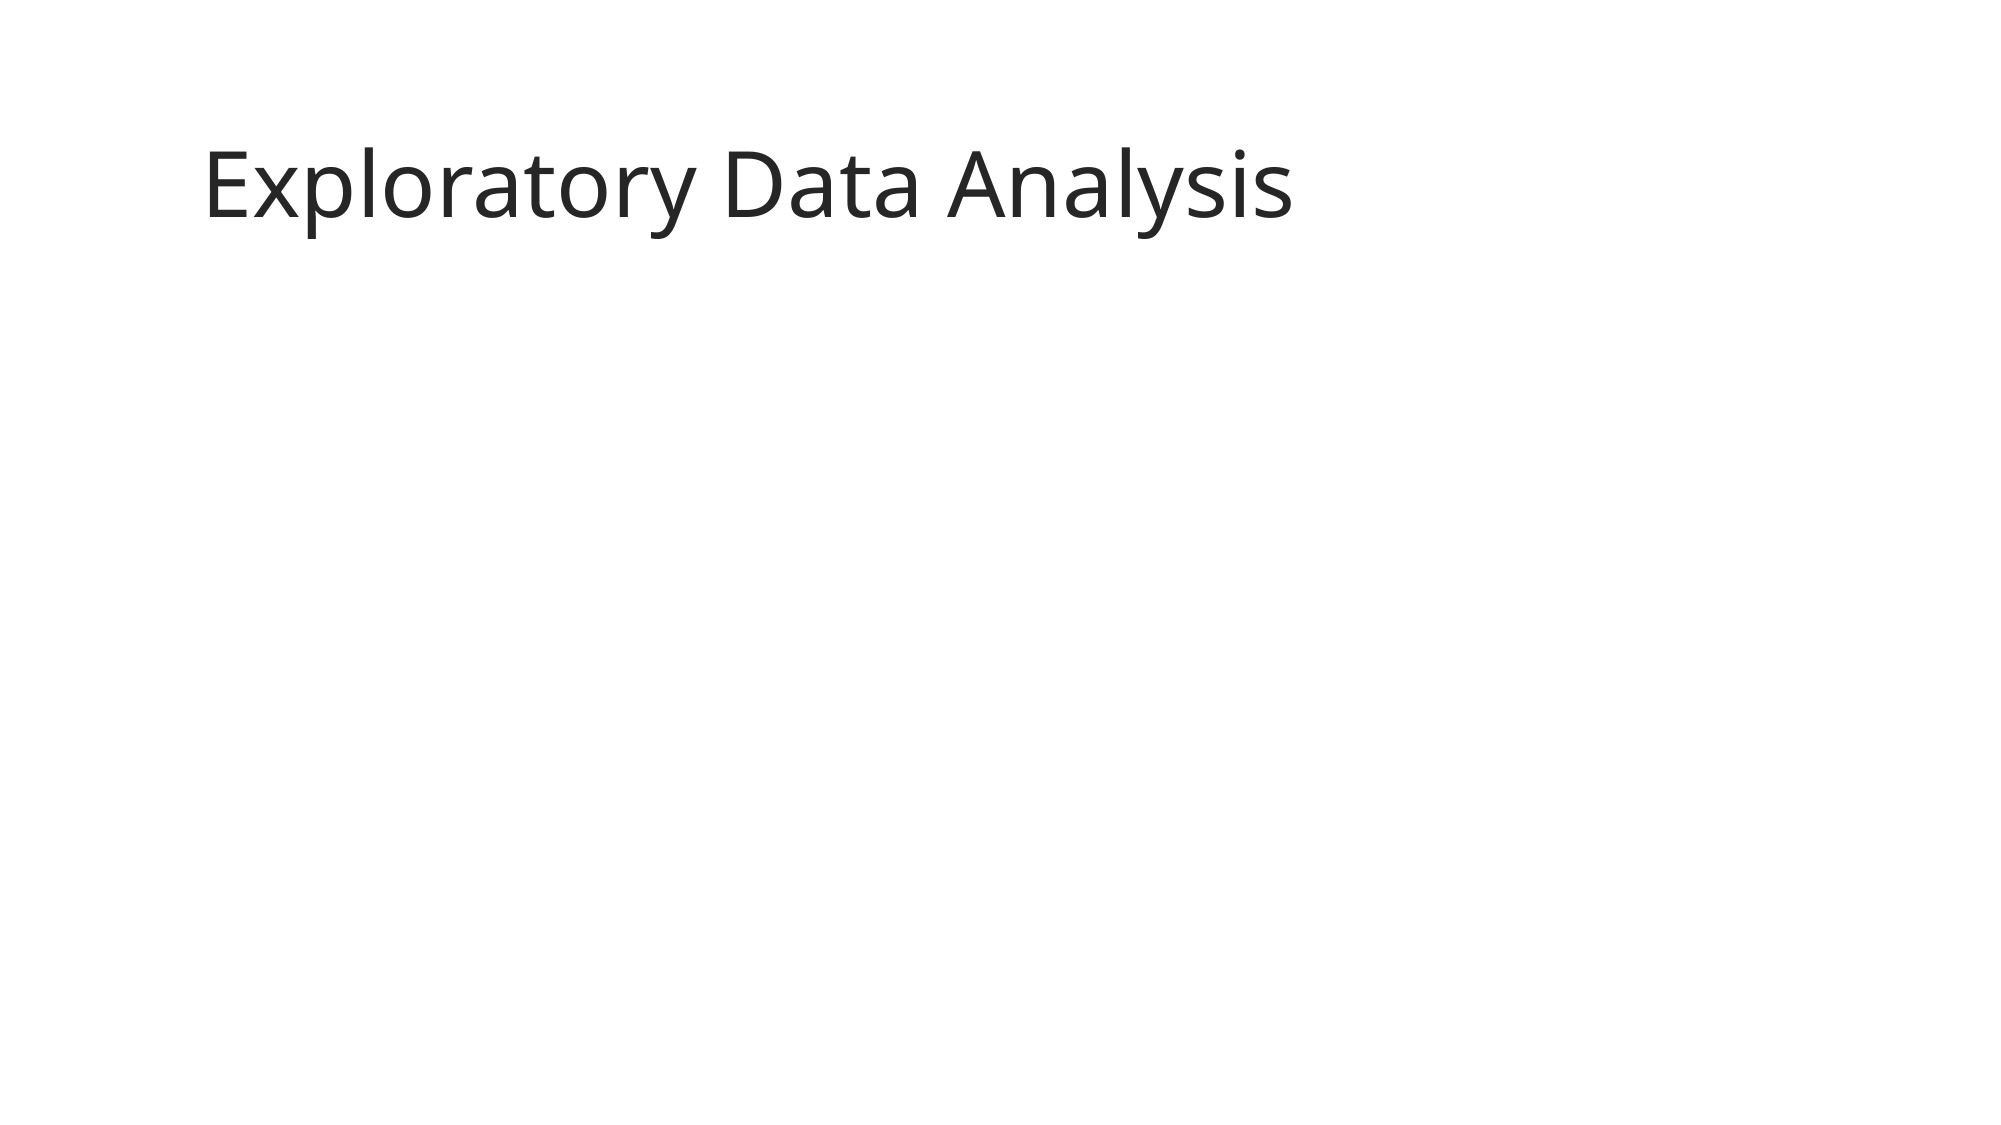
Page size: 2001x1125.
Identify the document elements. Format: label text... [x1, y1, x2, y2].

text_box Exploratory Data Analysis [186, 89, 1752, 285]
